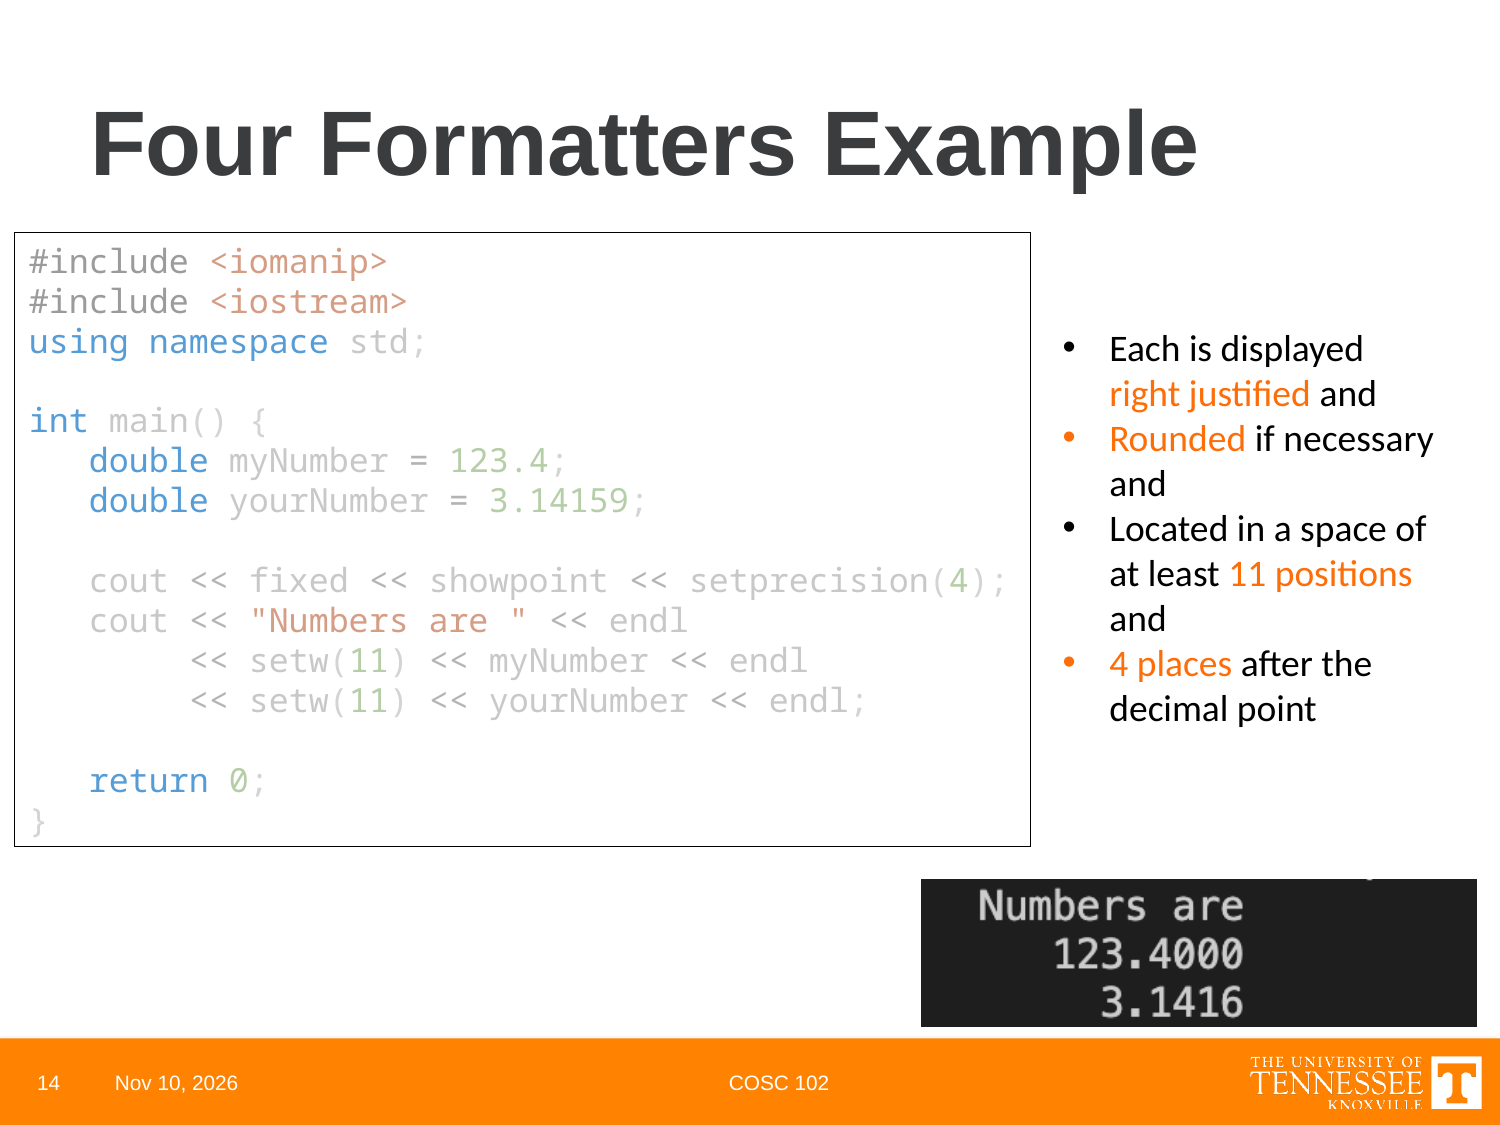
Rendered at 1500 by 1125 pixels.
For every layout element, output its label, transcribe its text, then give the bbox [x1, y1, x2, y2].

slide_number 24-Feb-22 [100, 1052, 316, 1113]
slide_number 14 [14, 1052, 75, 1113]
footer COSC 102 [512, 1052, 1046, 1113]
picture [921, 879, 1478, 1027]
text_box Each is displayed right justified and Rounded if necessary and Located in a space of at least 11 positions and 4 places after the decimal point [1047, 316, 1453, 737]
text_box #include <iomanip> #include <iostream> using namespace std; int main() { double myNumber = 123.4; double yourNumber = 3.14159; cout << fixed << showpoint << setprecision(4); cout << "Numbers are " << endl << setw(11) << myNumber << endl << setw(11) << yourNumber << endl; return 0; } [14, 232, 1031, 847]
title Four Formatters Example [75, 45, 1425, 233]
